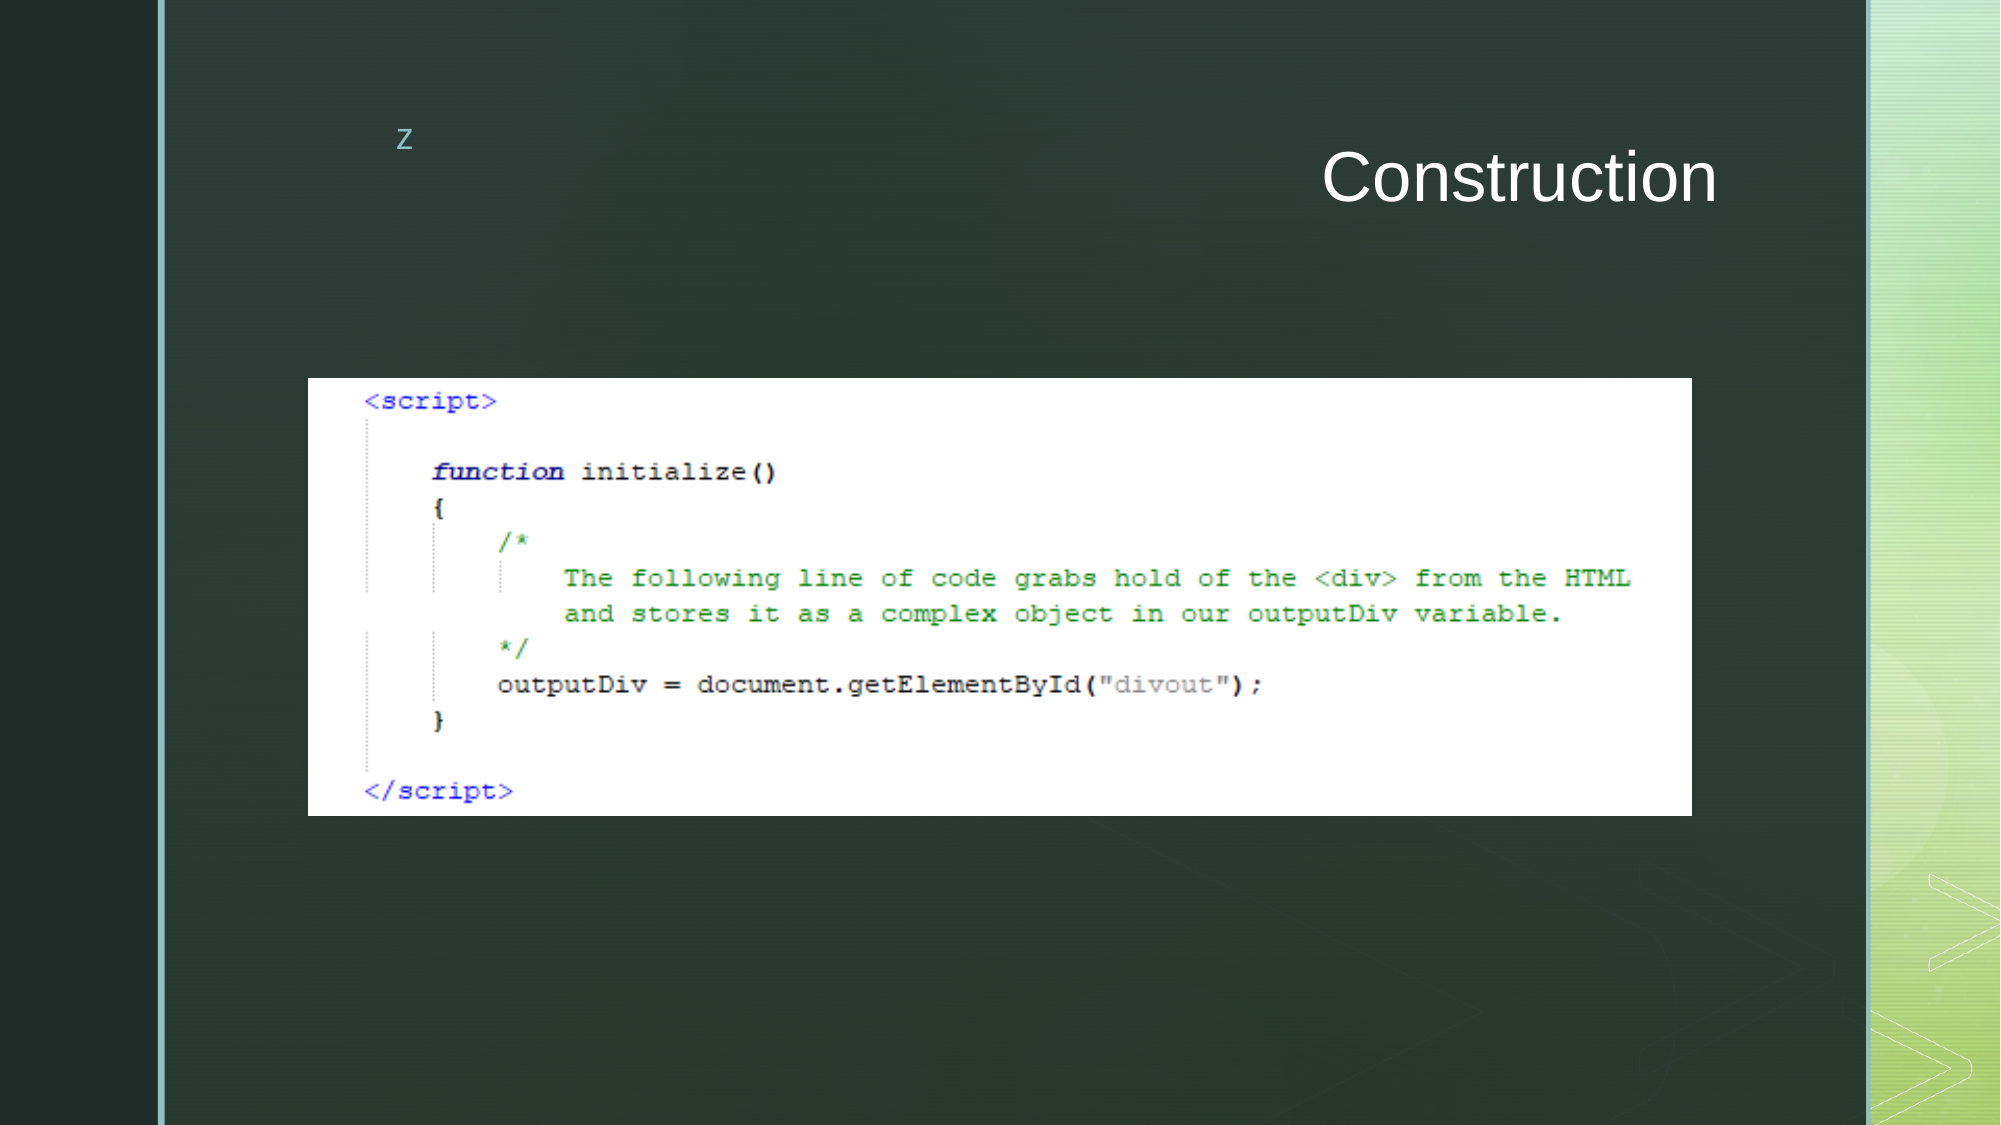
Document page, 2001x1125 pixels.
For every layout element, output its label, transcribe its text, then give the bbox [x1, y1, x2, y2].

picture [308, 378, 1692, 816]
picture [1871, 0, 2001, 1125]
title Construction [428, 132, 1734, 310]
